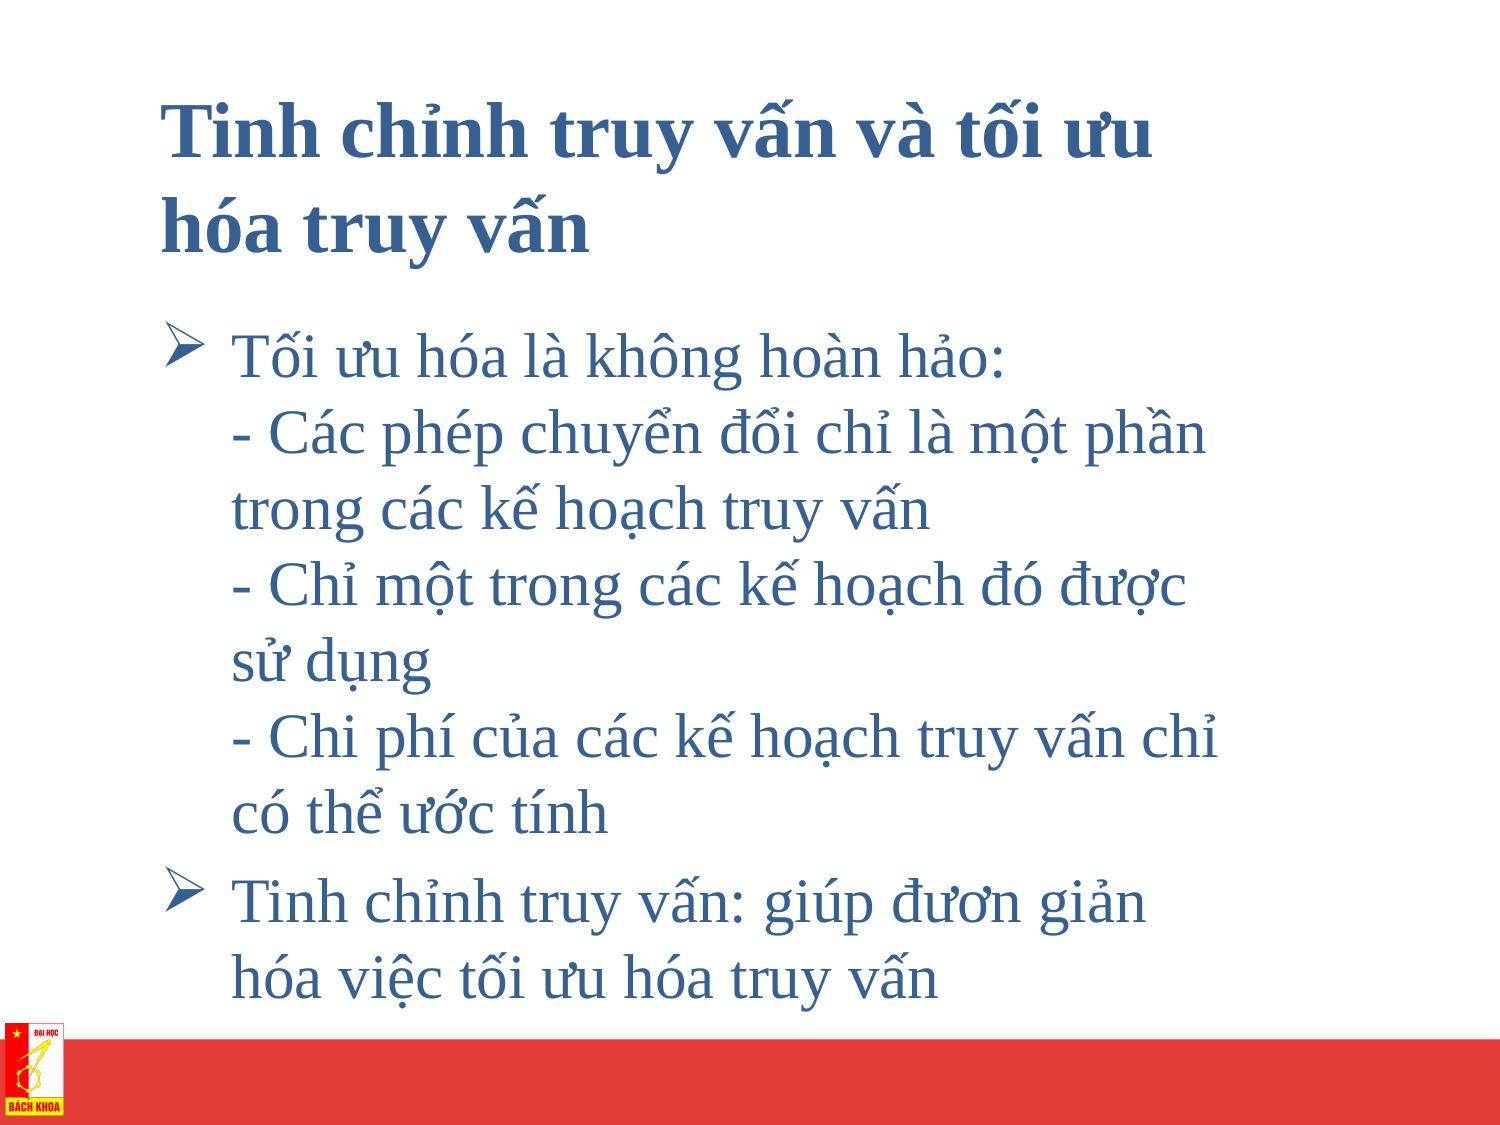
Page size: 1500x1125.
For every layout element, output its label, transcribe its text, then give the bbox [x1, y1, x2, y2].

list Tinh chỉnh truy vấn và tối ưu hóa truy vấn Tối ưu hóa là không hoàn hảo: - Các phép chuyển đổi chỉ là một phần trong các kế hoạch truy vấn - Chỉ một trong các kế hoạch đó được sử dụng - Chi phí của các kế hoạch truy vấn chỉ có thể ước tính Tinh chỉnh truy vấn: giúp đươn giản hóa việc tối ưu hóa truy vấn [135, 71, 1237, 1025]
picture [5, 1023, 64, 1116]
